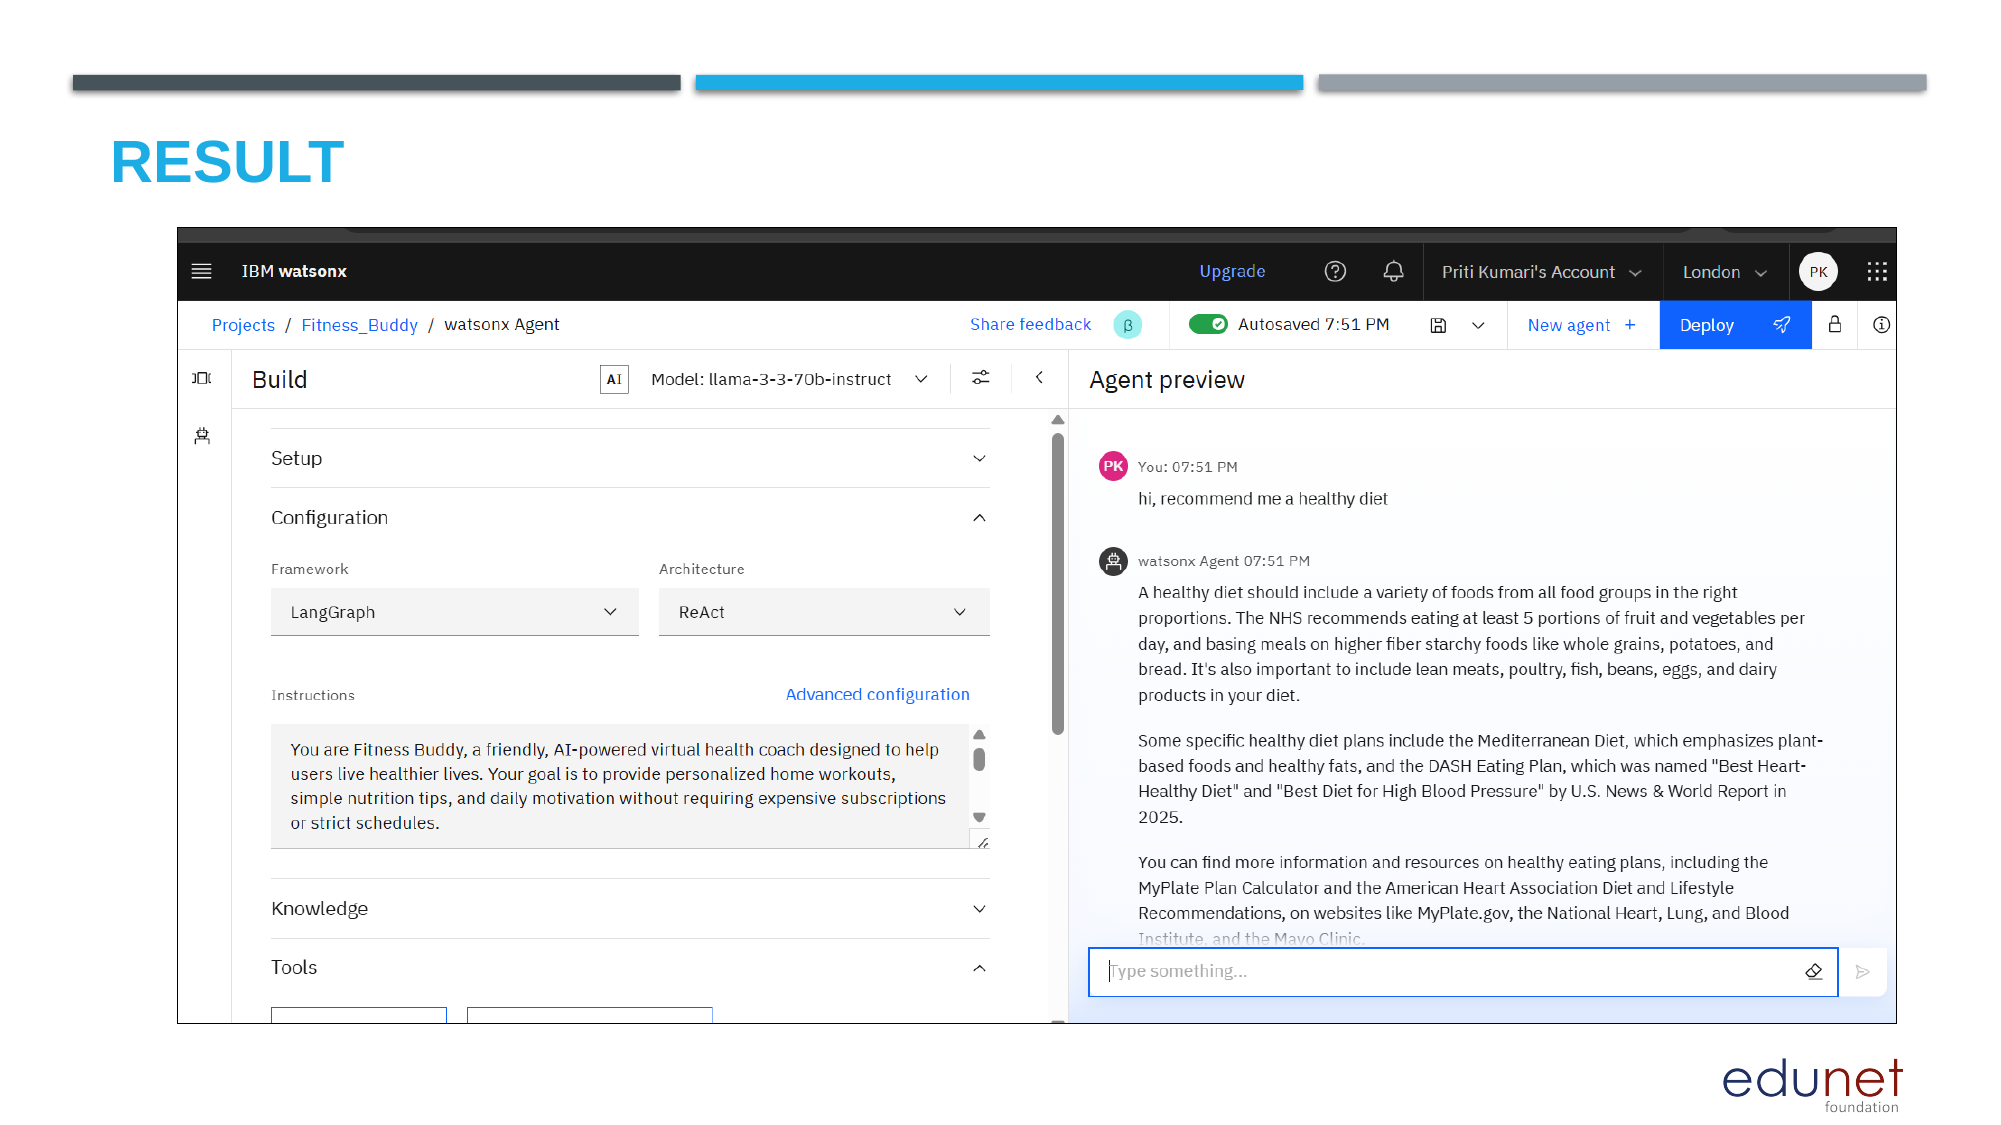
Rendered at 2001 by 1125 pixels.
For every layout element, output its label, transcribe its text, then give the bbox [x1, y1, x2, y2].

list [177, 227, 1897, 1025]
picture [1719, 1056, 1905, 1116]
title Result [95, 115, 1905, 203]
